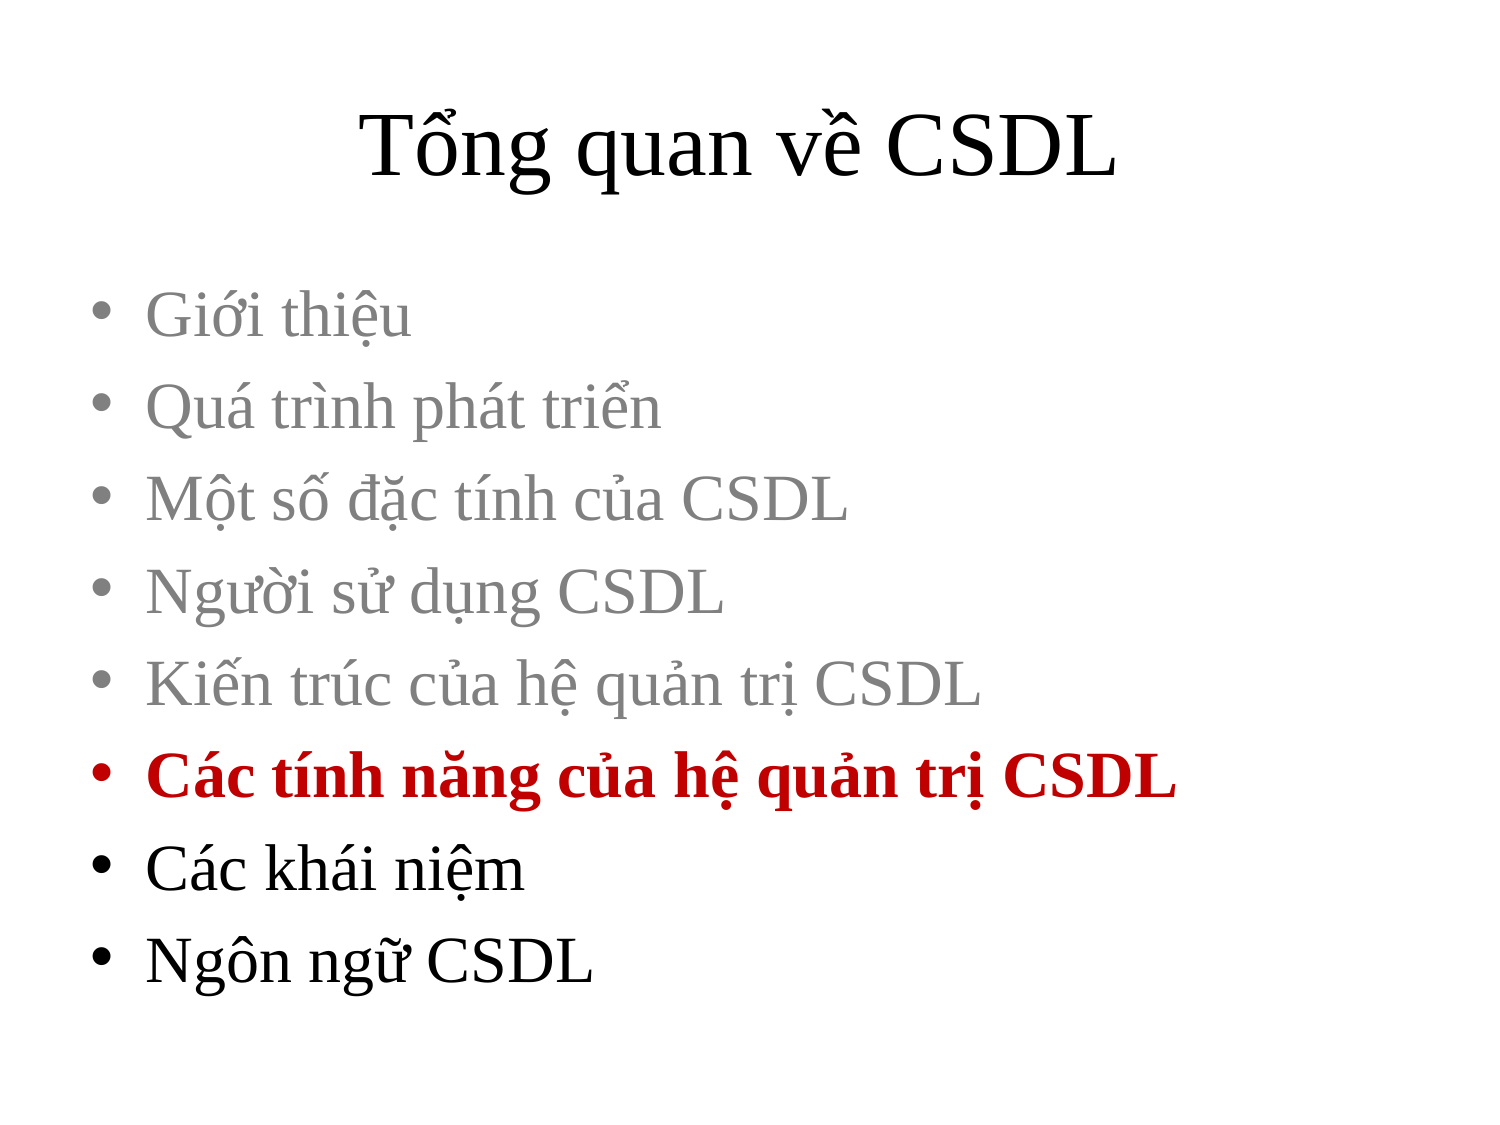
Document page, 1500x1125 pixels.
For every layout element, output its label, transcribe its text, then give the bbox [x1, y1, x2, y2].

title Tổng quan về CSDL [75, 45, 1425, 233]
list Giới thiệu Quá trình phát triển Một số đặc tính của CSDL Người sử dụng CSDL Kiến trúc của hệ quản trị CSDL Các tính năng của hệ quản trị CSDL Các khái niệm Ngôn ngữ CSDL [75, 262, 1425, 1005]
